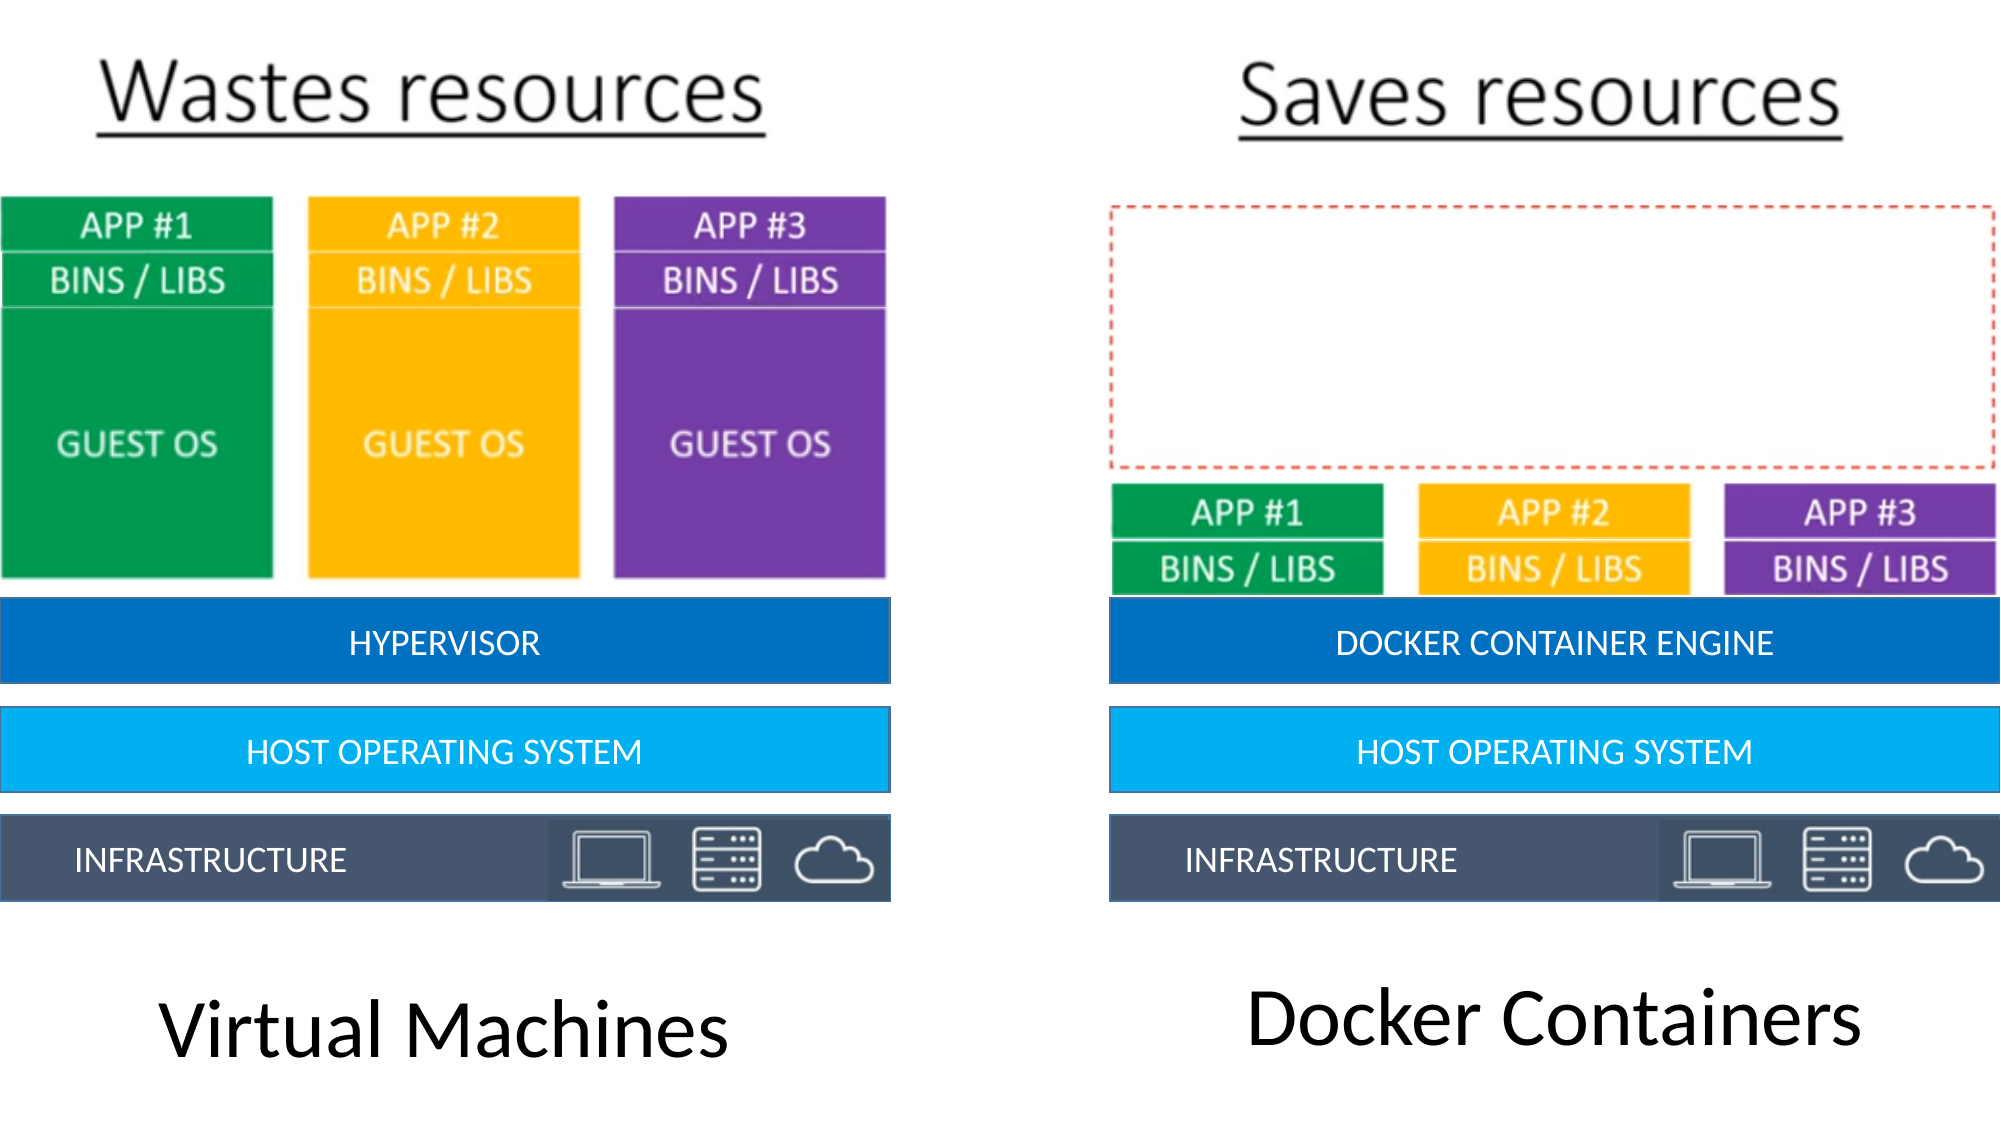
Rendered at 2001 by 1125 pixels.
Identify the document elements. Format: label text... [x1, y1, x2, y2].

picture [0, 192, 890, 587]
picture [1109, 479, 2000, 539]
text_box Docker Containers [1231, 955, 1879, 1070]
picture [1659, 820, 2000, 901]
text_box DOCKER CONTAINER ENGINE [1109, 597, 2000, 684]
picture [548, 820, 890, 901]
picture [1106, 201, 2000, 472]
text_box HOST OPERATING SYSTEM [1109, 706, 2000, 793]
picture [1112, 540, 2000, 595]
text_box HYPERVISOR [0, 597, 891, 684]
picture [94, 51, 1856, 150]
text_box INFRASTRUCTURE [1109, 814, 2000, 902]
text_box Virtual Machines [143, 966, 746, 1082]
text_box HOST OPERATING SYSTEM [0, 706, 891, 793]
text_box INFRASTRUCTURE [0, 814, 891, 902]
